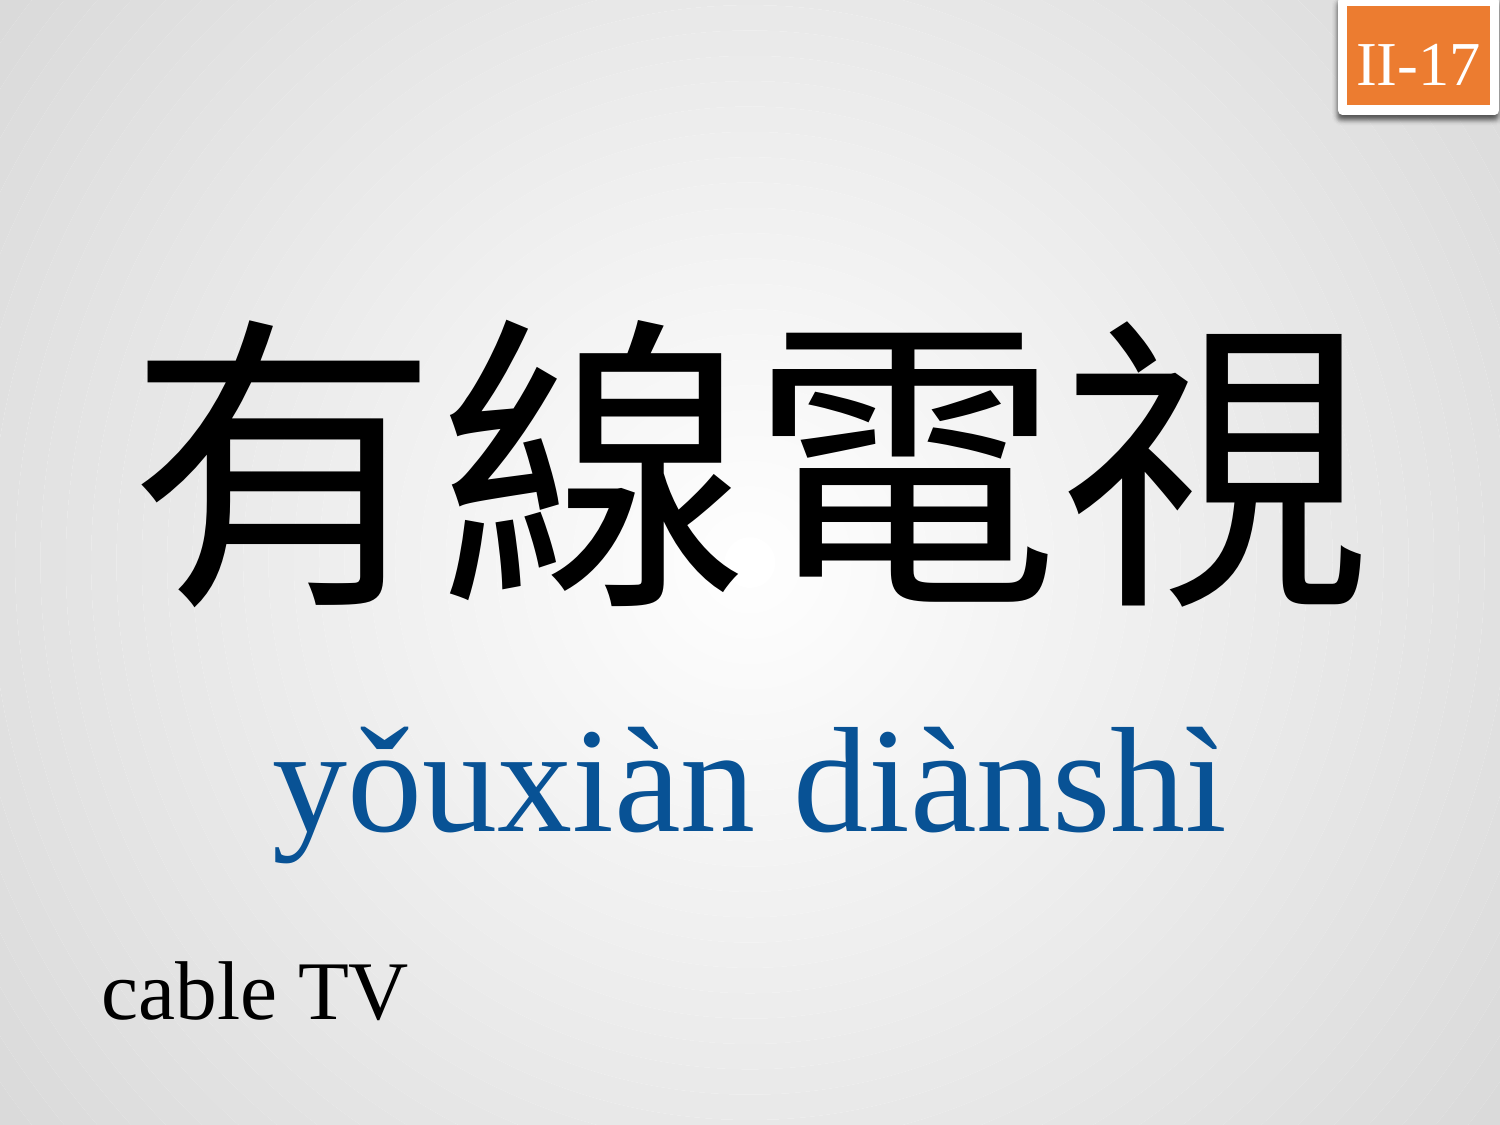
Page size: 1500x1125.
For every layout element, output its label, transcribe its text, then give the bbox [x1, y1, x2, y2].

text_box [1342, 1, 1495, 110]
list 有線電視 yǒuxiàn diànshì [126, 271, 1374, 910]
text_box II-17 [1354, 22, 1484, 98]
text_box cable TV [99, 936, 410, 1037]
text_box [1329, 0, 1500, 129]
